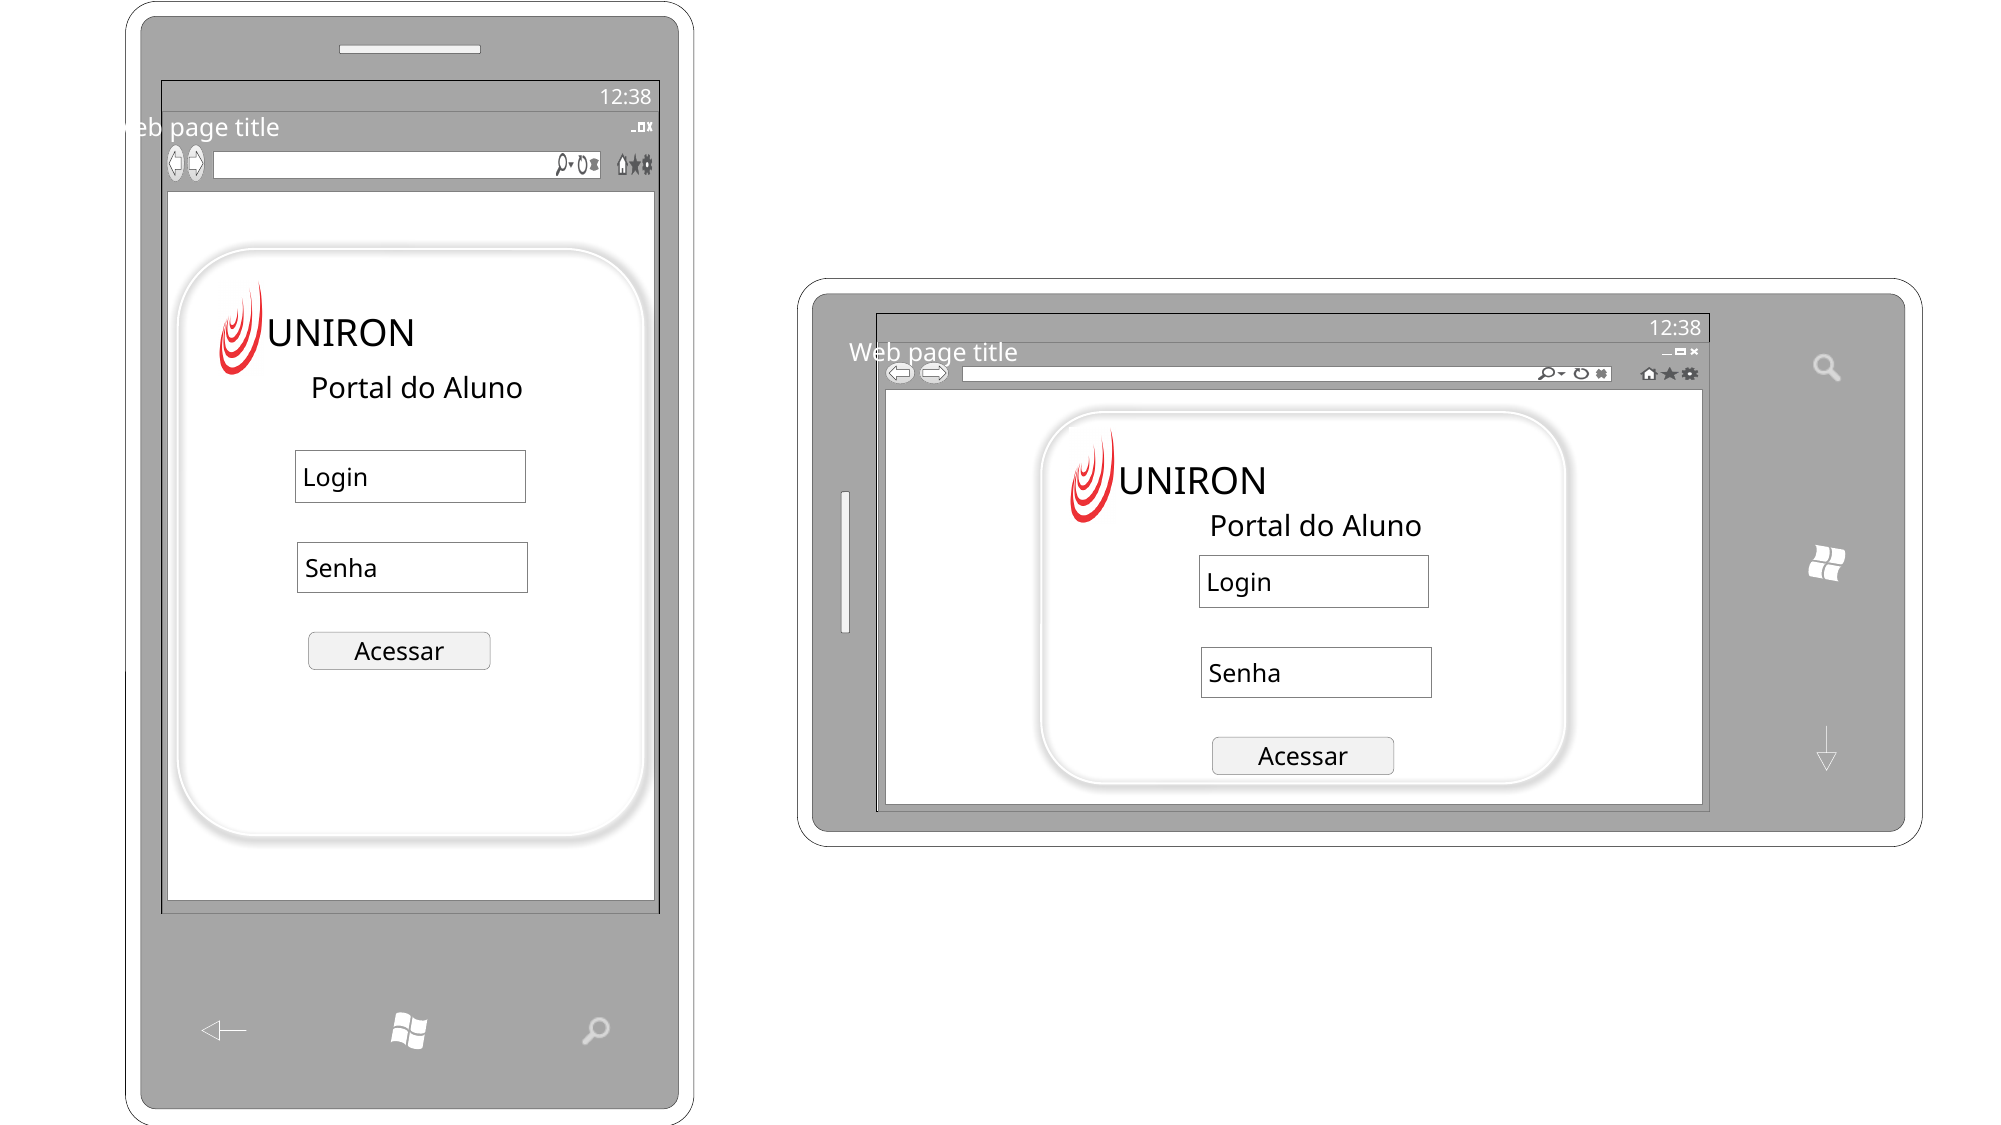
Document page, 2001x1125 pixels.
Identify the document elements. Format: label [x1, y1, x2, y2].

text_box [878, 342, 1710, 812]
text_box [162, 111, 659, 913]
picture [218, 280, 265, 376]
text_box [125, 1, 694, 1125]
picture [1069, 427, 1116, 524]
text_box [797, 278, 1923, 847]
